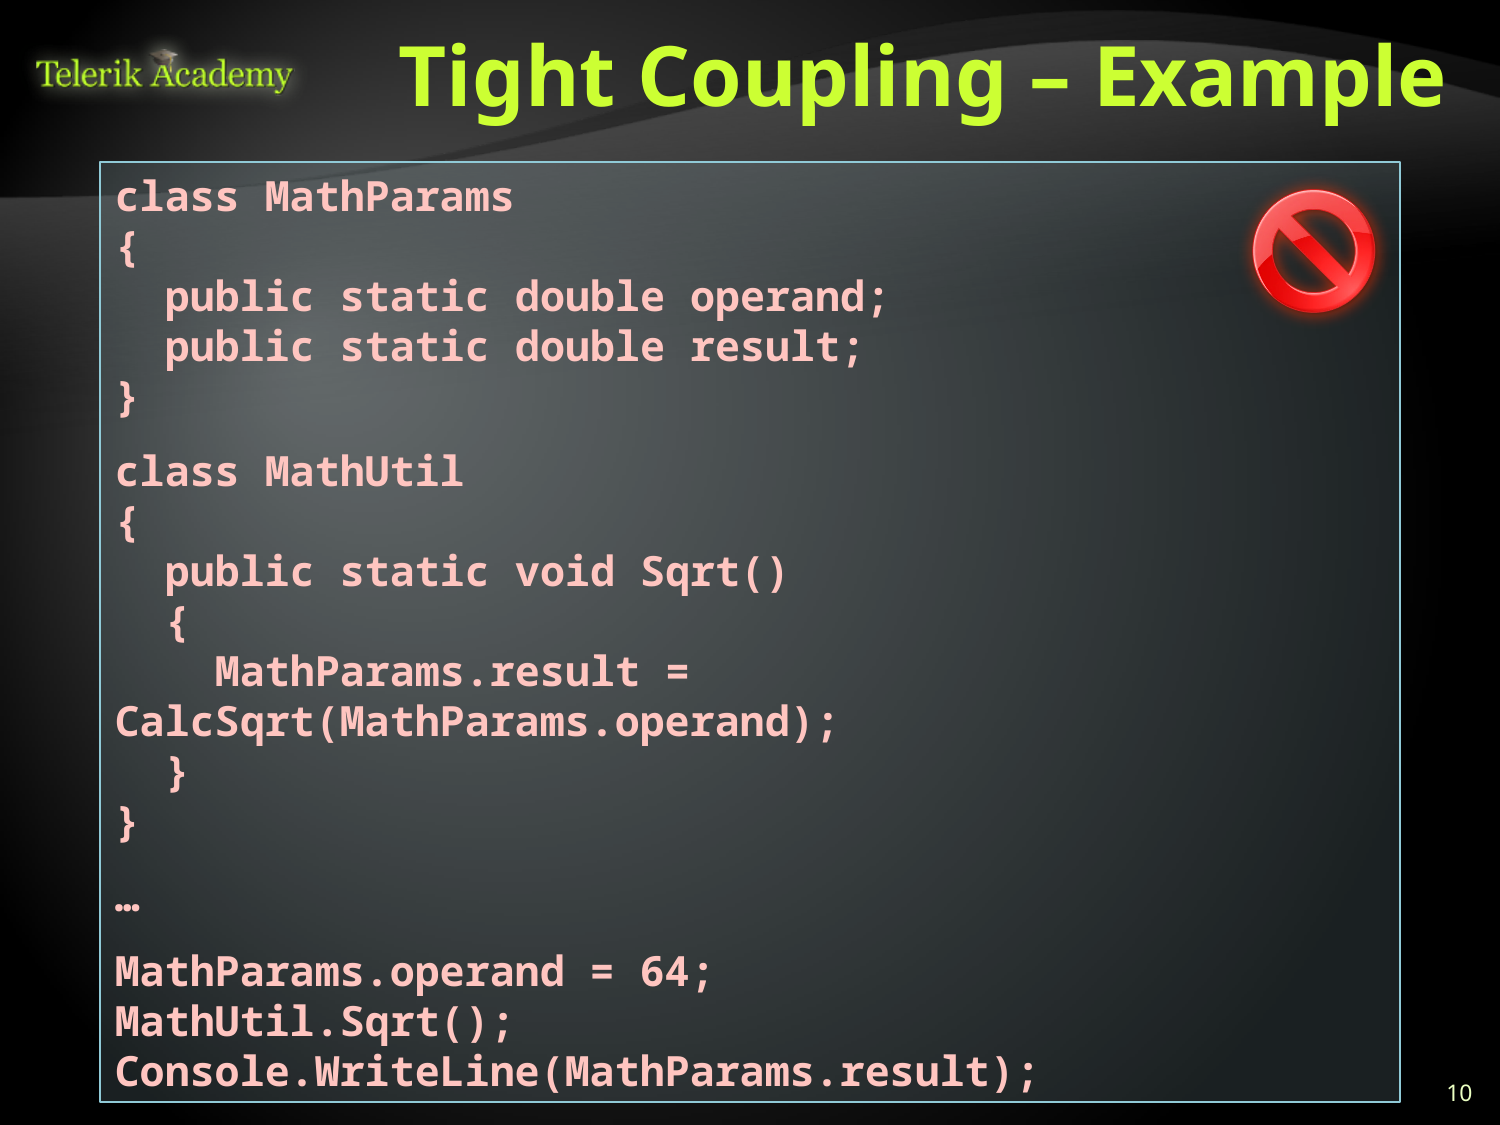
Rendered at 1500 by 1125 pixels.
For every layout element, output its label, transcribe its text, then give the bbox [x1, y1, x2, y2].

text_box class MathParams { public static double operand; public static double result; } class MathUtil { public static void Sqrt() { MathParams.result = CalcSqrt(MathParams.operand); } } … MathParams.operand = 64; MathUtil.Sqrt(); Console.WriteLine(MathParams.result); [99, 162, 1400, 1103]
slide_number 10 [1412, 1074, 1488, 1113]
title Tight Coupling – Example [300, 12, 1463, 150]
picture [0, 0, 1500, 1125]
